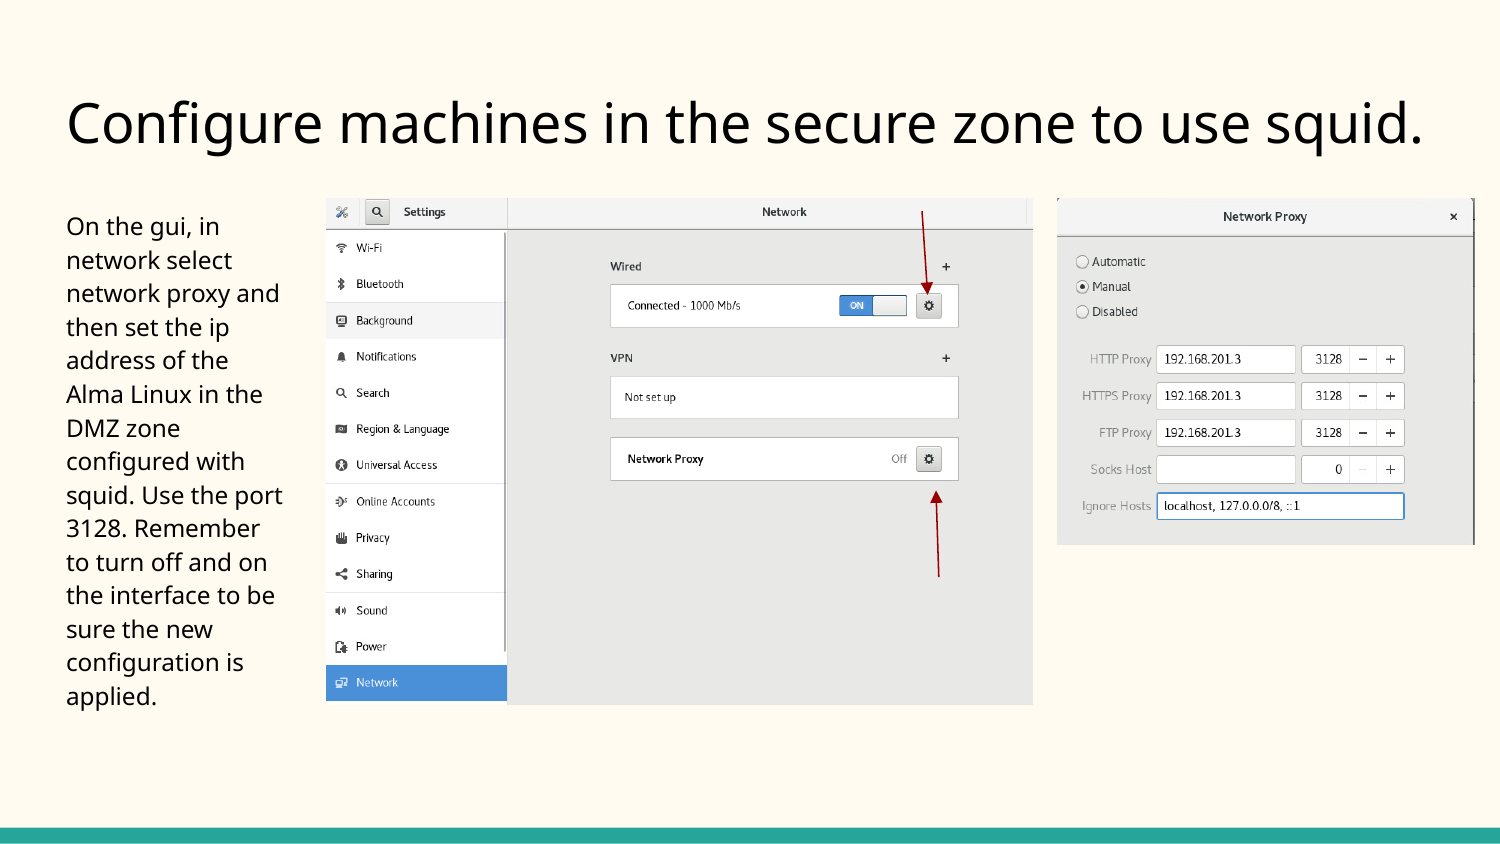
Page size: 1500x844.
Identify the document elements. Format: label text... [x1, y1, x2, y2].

picture [1056, 198, 1476, 545]
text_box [921, 210, 928, 296]
picture [325, 198, 1033, 706]
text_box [935, 490, 940, 578]
title Configure machines in the secure zone to use squid. [51, 72, 1449, 174]
list On the gui, in network select network proxy and then set the ip address of the Alma Linux in the DMZ zone configured with squid. Use the port 3128. Remember to turn off and on the interface to be sure the new configuration is applied. [51, 192, 302, 750]
